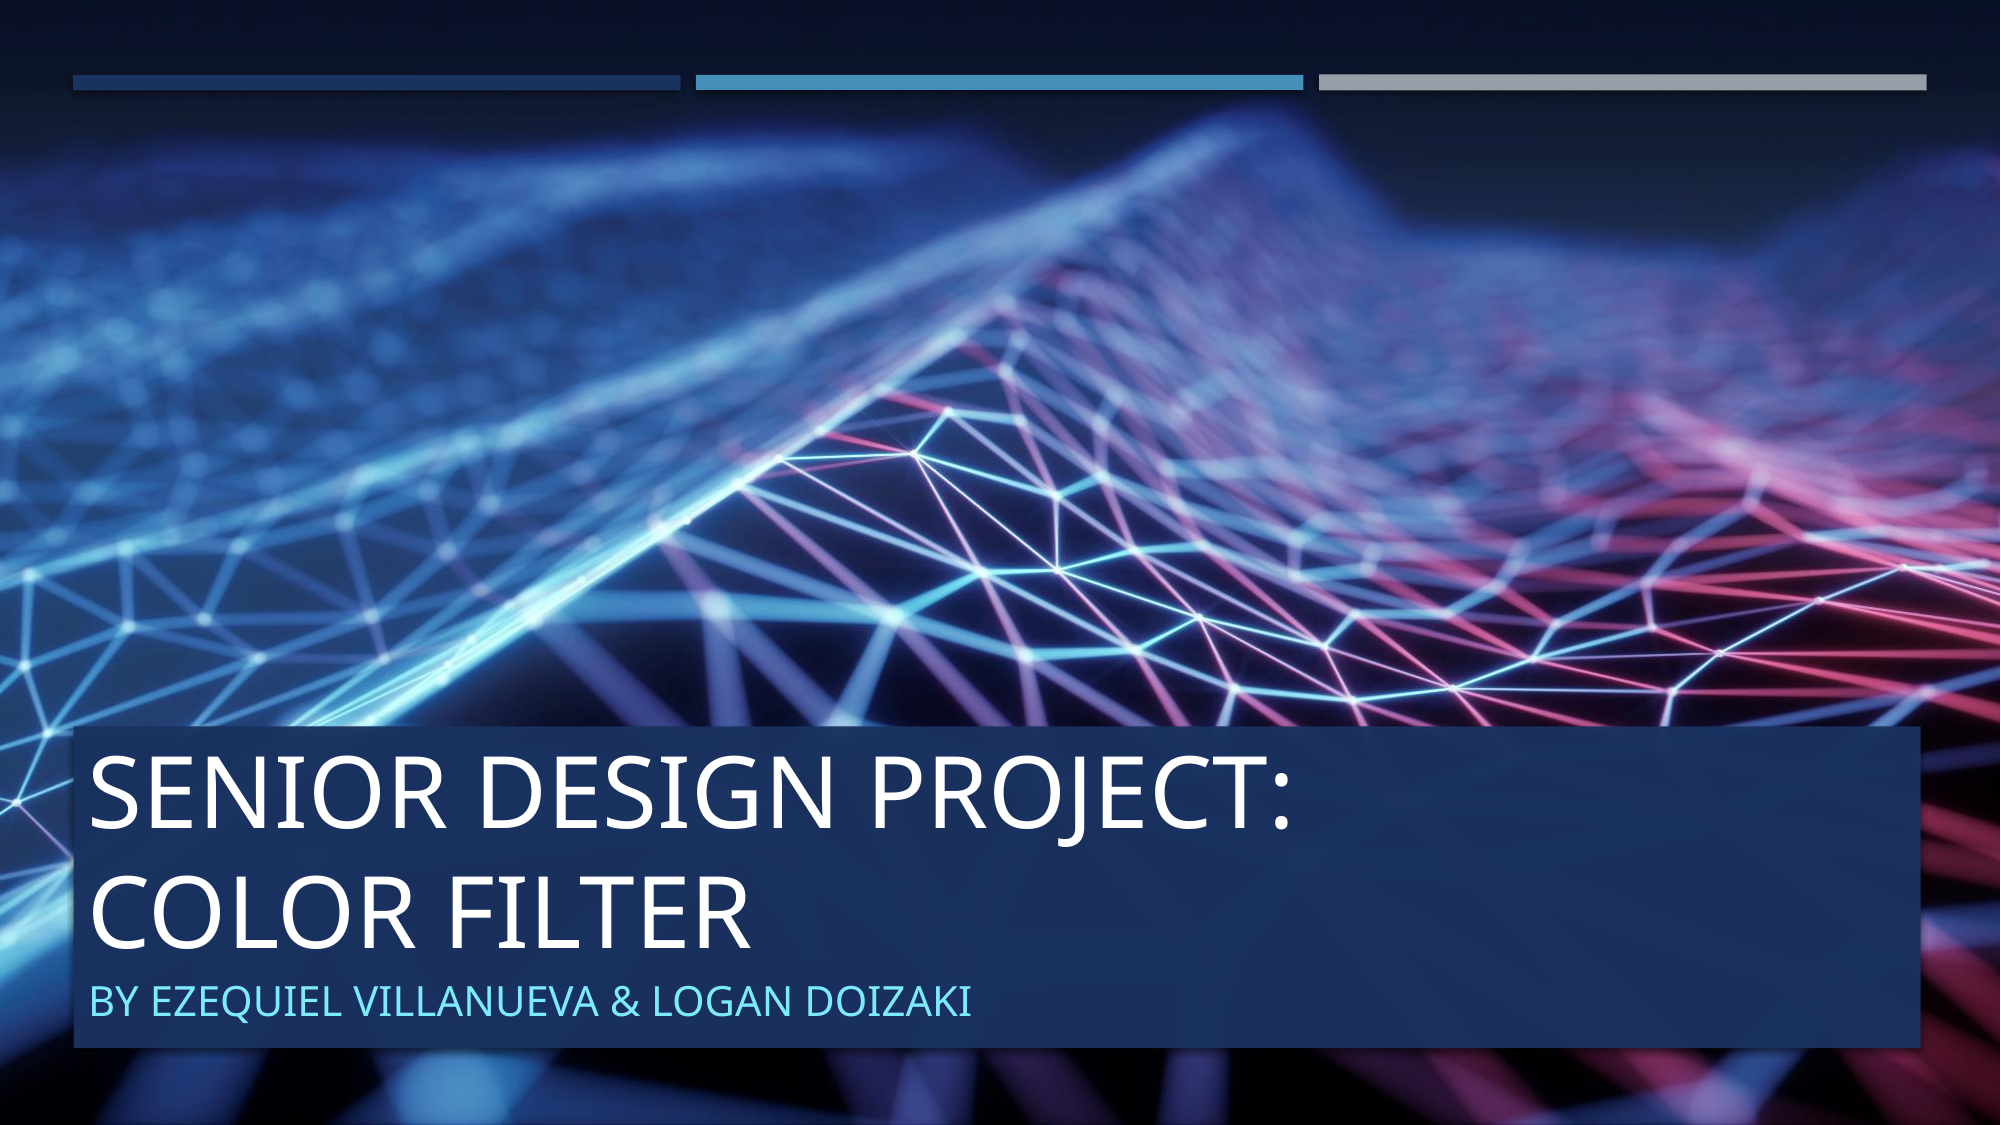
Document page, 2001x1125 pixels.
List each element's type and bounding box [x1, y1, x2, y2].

text_box [72, 73, 1928, 92]
picture [0, 0, 2000, 1125]
